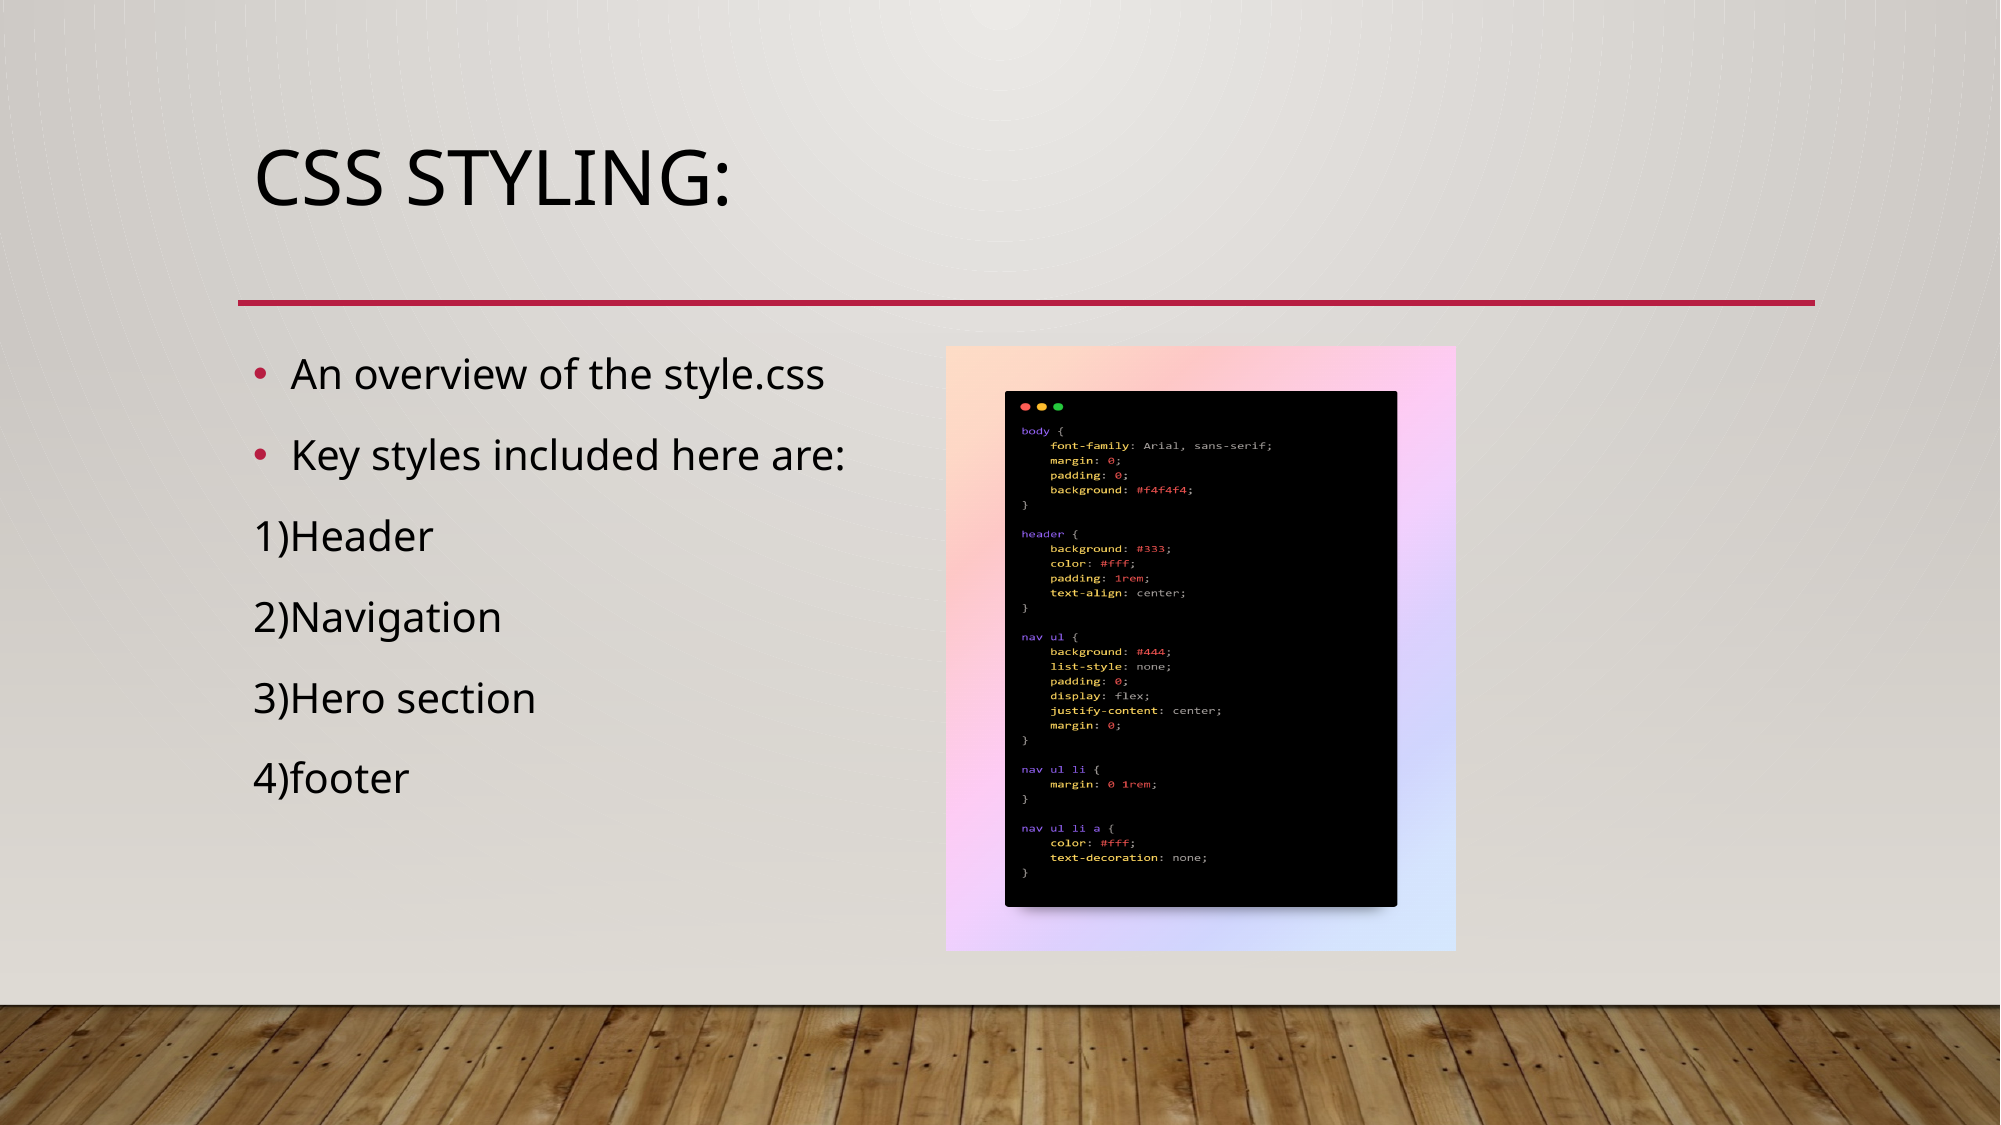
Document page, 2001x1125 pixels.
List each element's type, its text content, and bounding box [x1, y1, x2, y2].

picture [0, 1005, 2000, 1125]
list An overview of the style.css Key styles included here are: 1)Header 2)Navigation 3)Hero section 4)footer [238, 330, 1814, 897]
picture [946, 346, 1456, 951]
title CSS styling: [238, 131, 1814, 305]
